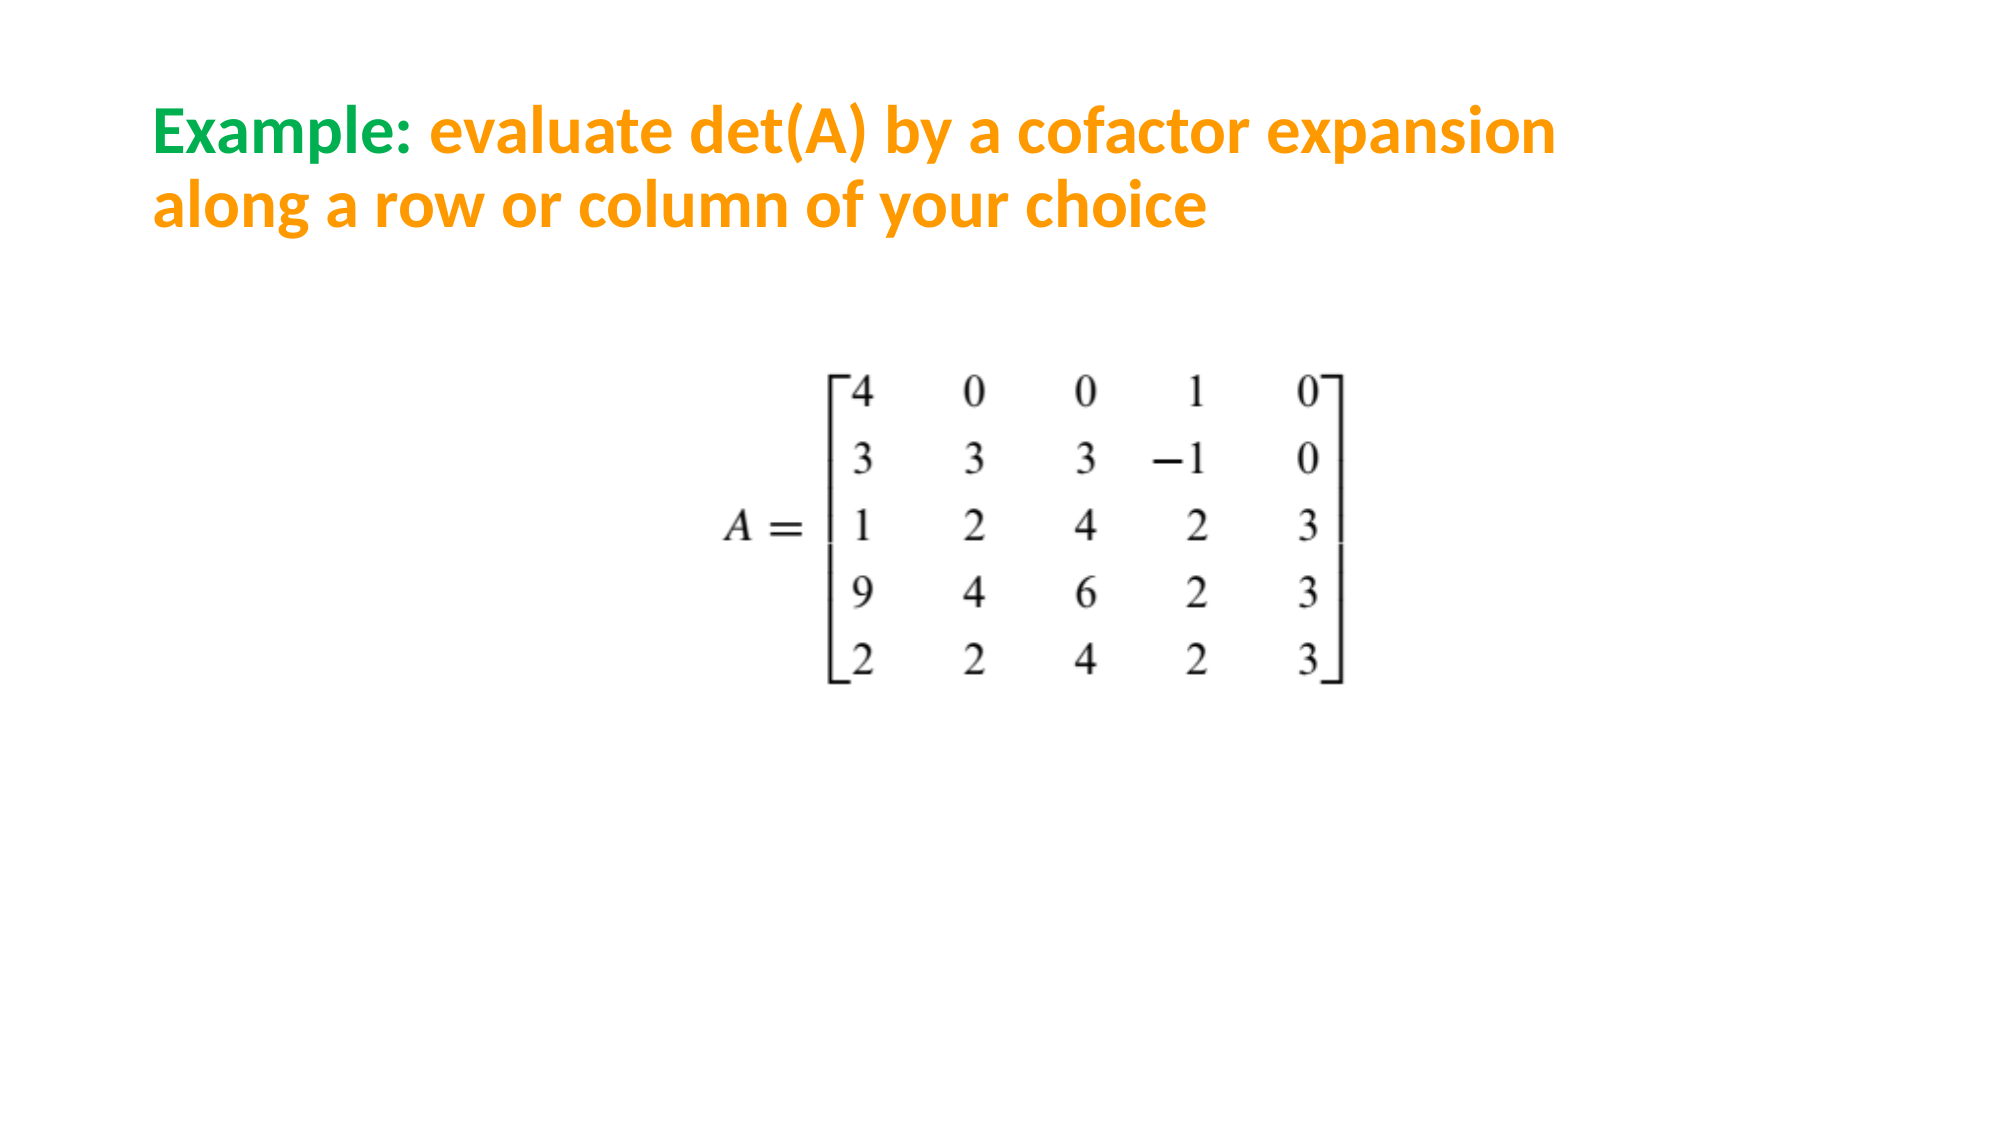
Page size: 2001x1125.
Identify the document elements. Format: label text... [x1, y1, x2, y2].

picture [708, 320, 1367, 716]
title Example: evaluate det(A) by a cofactor expansion along a row or column of your choice [137, 59, 1863, 278]
